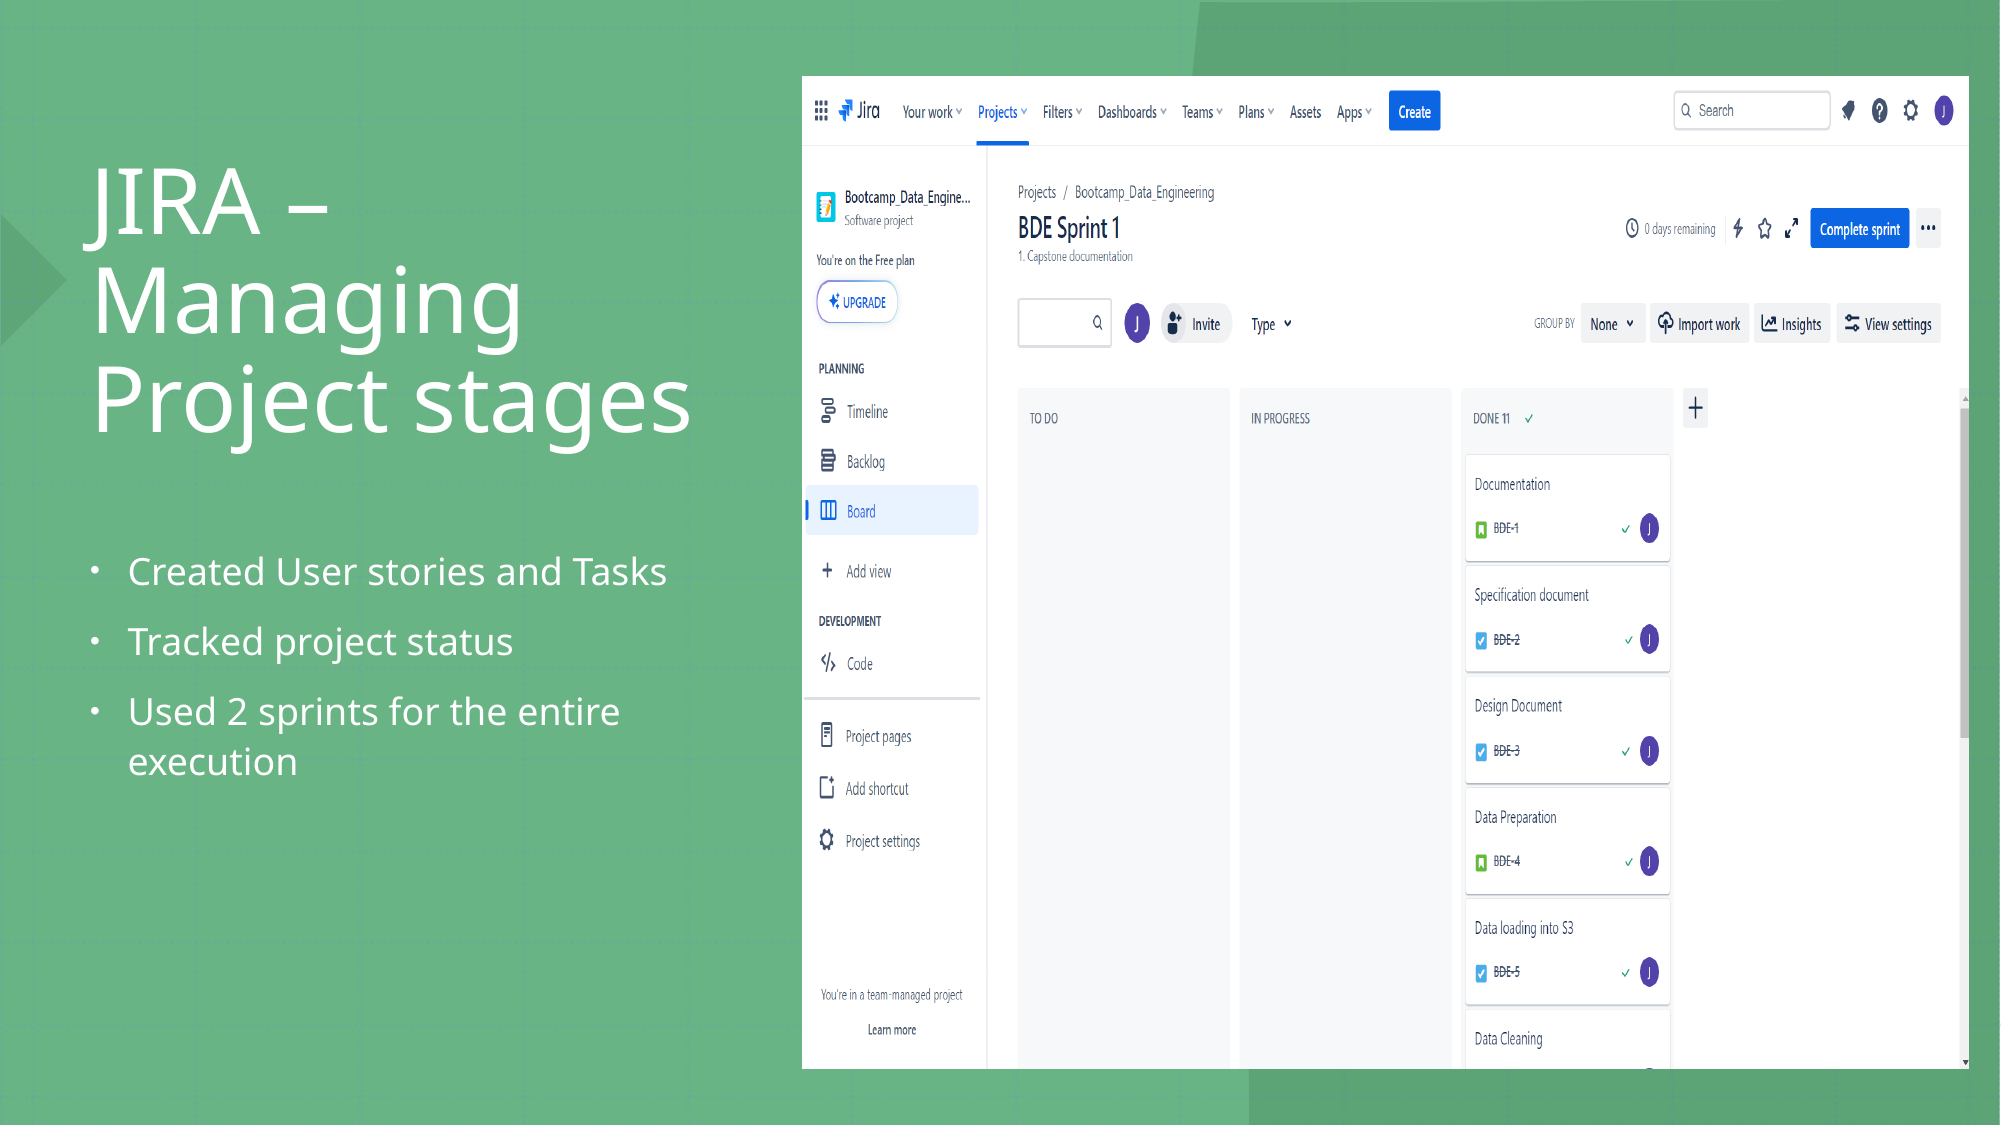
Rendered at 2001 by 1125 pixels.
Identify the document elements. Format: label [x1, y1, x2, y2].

text_box [0, 0, 2000, 1125]
picture [802, 76, 1969, 1069]
